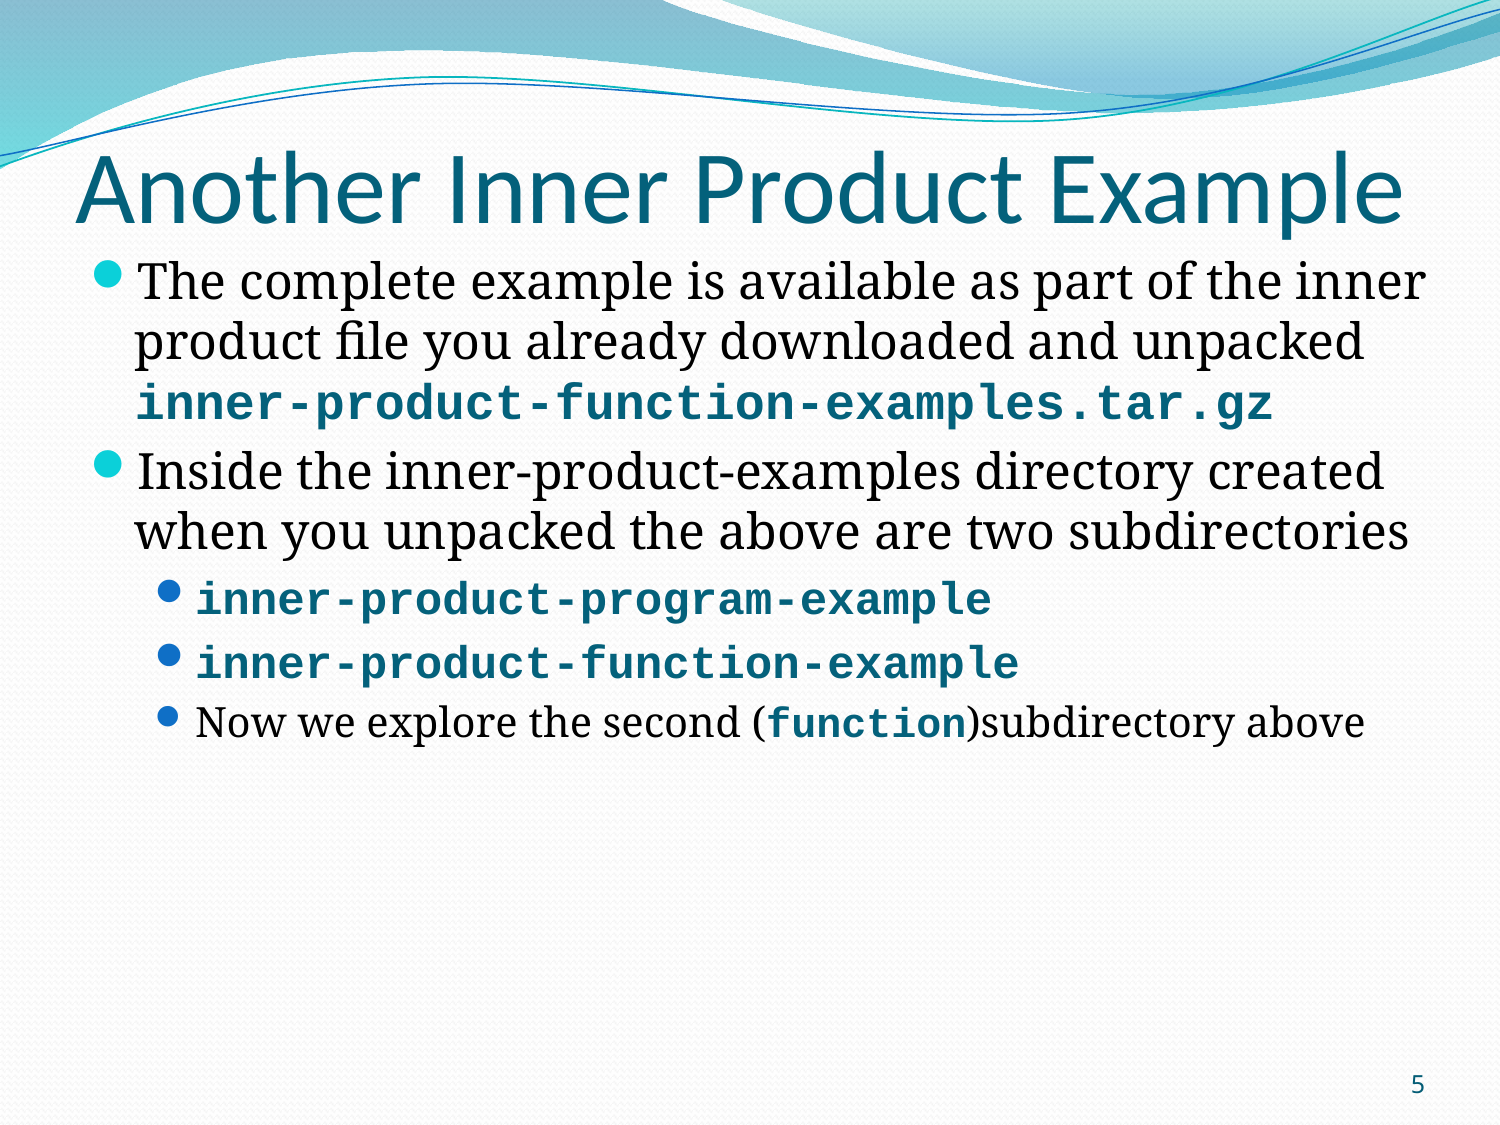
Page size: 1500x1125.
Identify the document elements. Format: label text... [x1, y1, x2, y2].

list The complete example is available as part of the inner product file you already downloaded and unpacked inner-product-function-examples.tar.gz Inside the inner-product-examples directory created when you unpacked the above are two subdirectories inner-product-program-example inner-product-function-example Now we explore the second (function)subdirectory above [74, 241, 1452, 1043]
title Another Inner Product Example [74, 115, 1426, 241]
slide_number 5 [1299, 1042, 1425, 1103]
